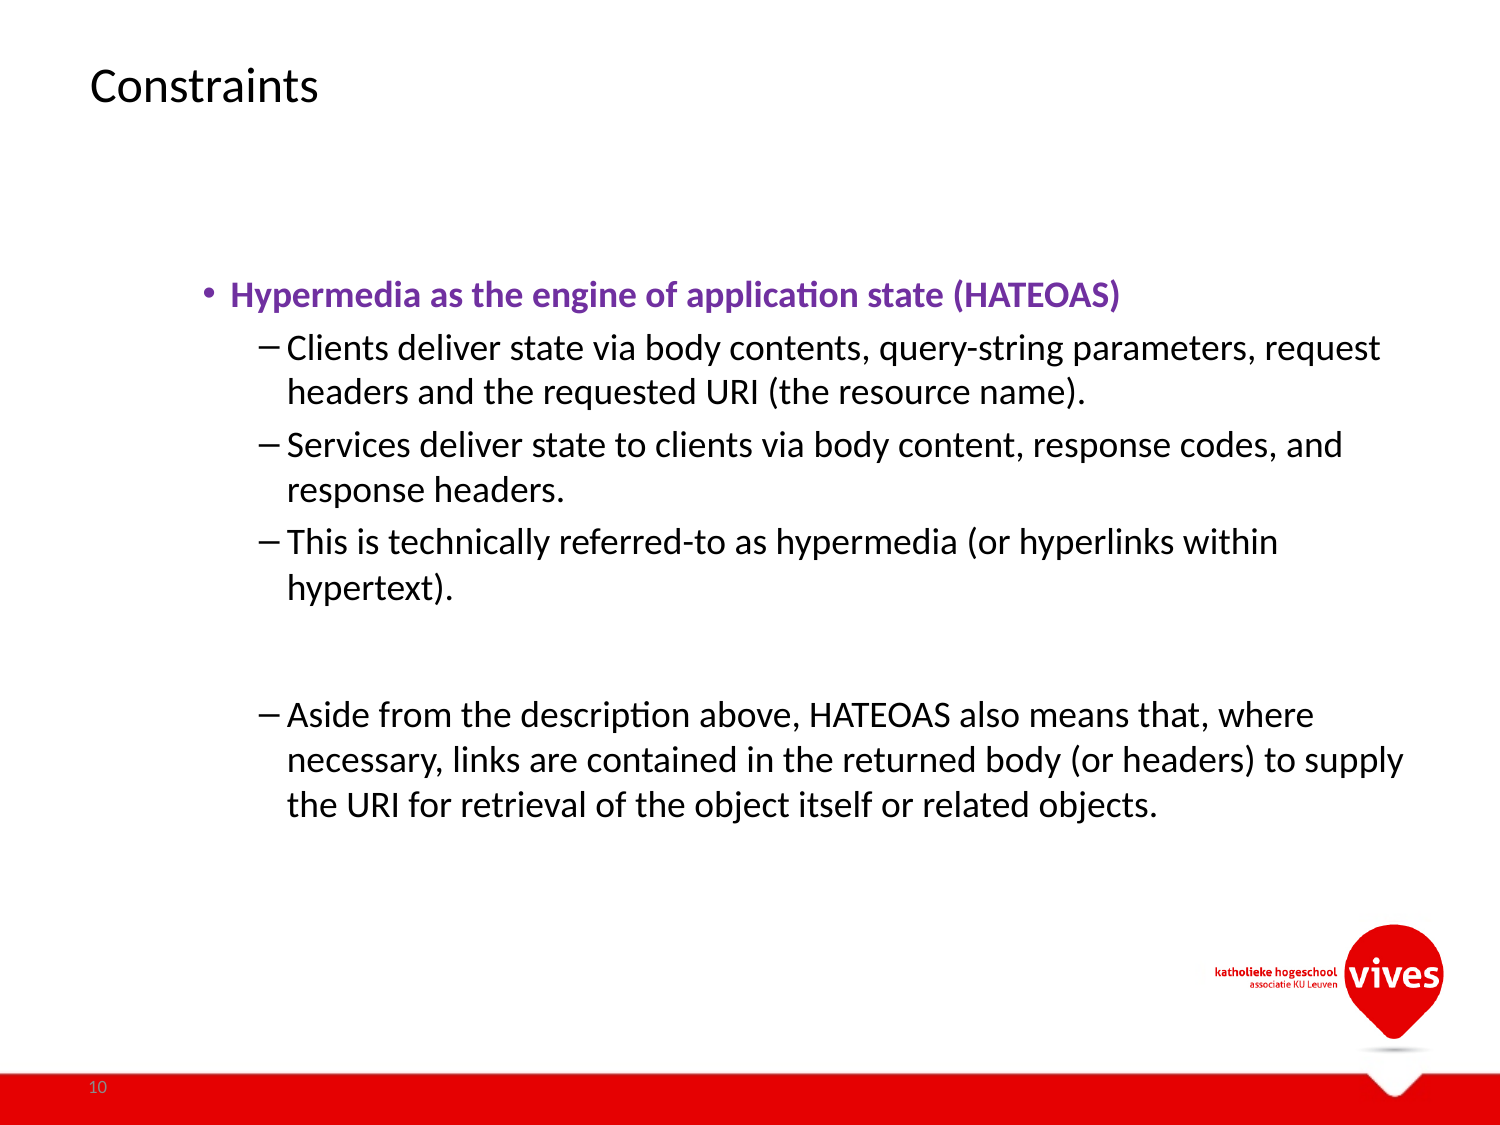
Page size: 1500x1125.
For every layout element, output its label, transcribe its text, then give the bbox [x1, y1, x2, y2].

picture [0, 0, 1500, 1125]
slide_number 10 [73, 1056, 153, 1116]
title Constraints [75, 45, 1425, 233]
list Hypermedia as the engine of application state (HATEOAS) Clients deliver state via body contents, query-string parameters, request headers and the requested URI (the resource name). Services deliver state to clients via body content, response codes, and response headers. This is technically referred-to as hypermedia (or hyperlinks within hypertext). Aside from the description above, HATEOAS also means that, where necessary, links are contained in the returned body (or headers) to supply the URI for retrieval of the object itself or related objects. [75, 262, 1425, 1005]
